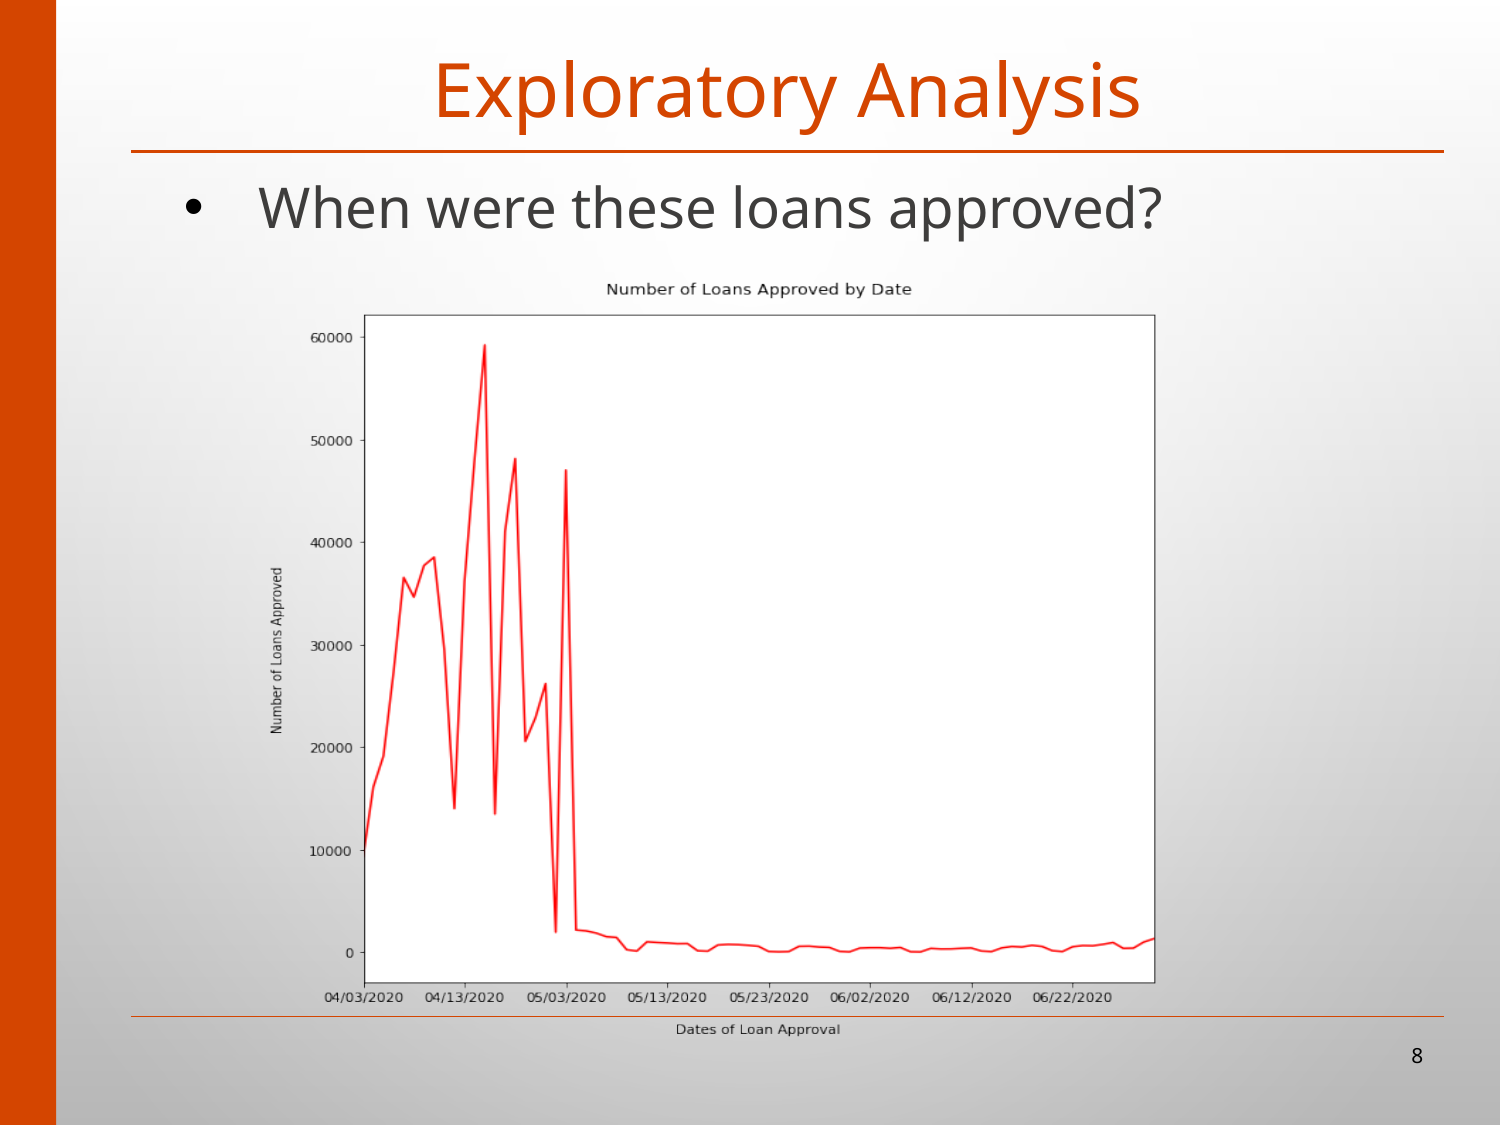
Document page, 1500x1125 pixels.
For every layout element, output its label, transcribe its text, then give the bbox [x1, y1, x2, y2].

slide_number 8 [1363, 1026, 1439, 1087]
picture [57, 0, 1500, 1125]
title Exploratory Analysis [131, 41, 1444, 146]
list When were these loans approved? [131, 150, 1444, 750]
